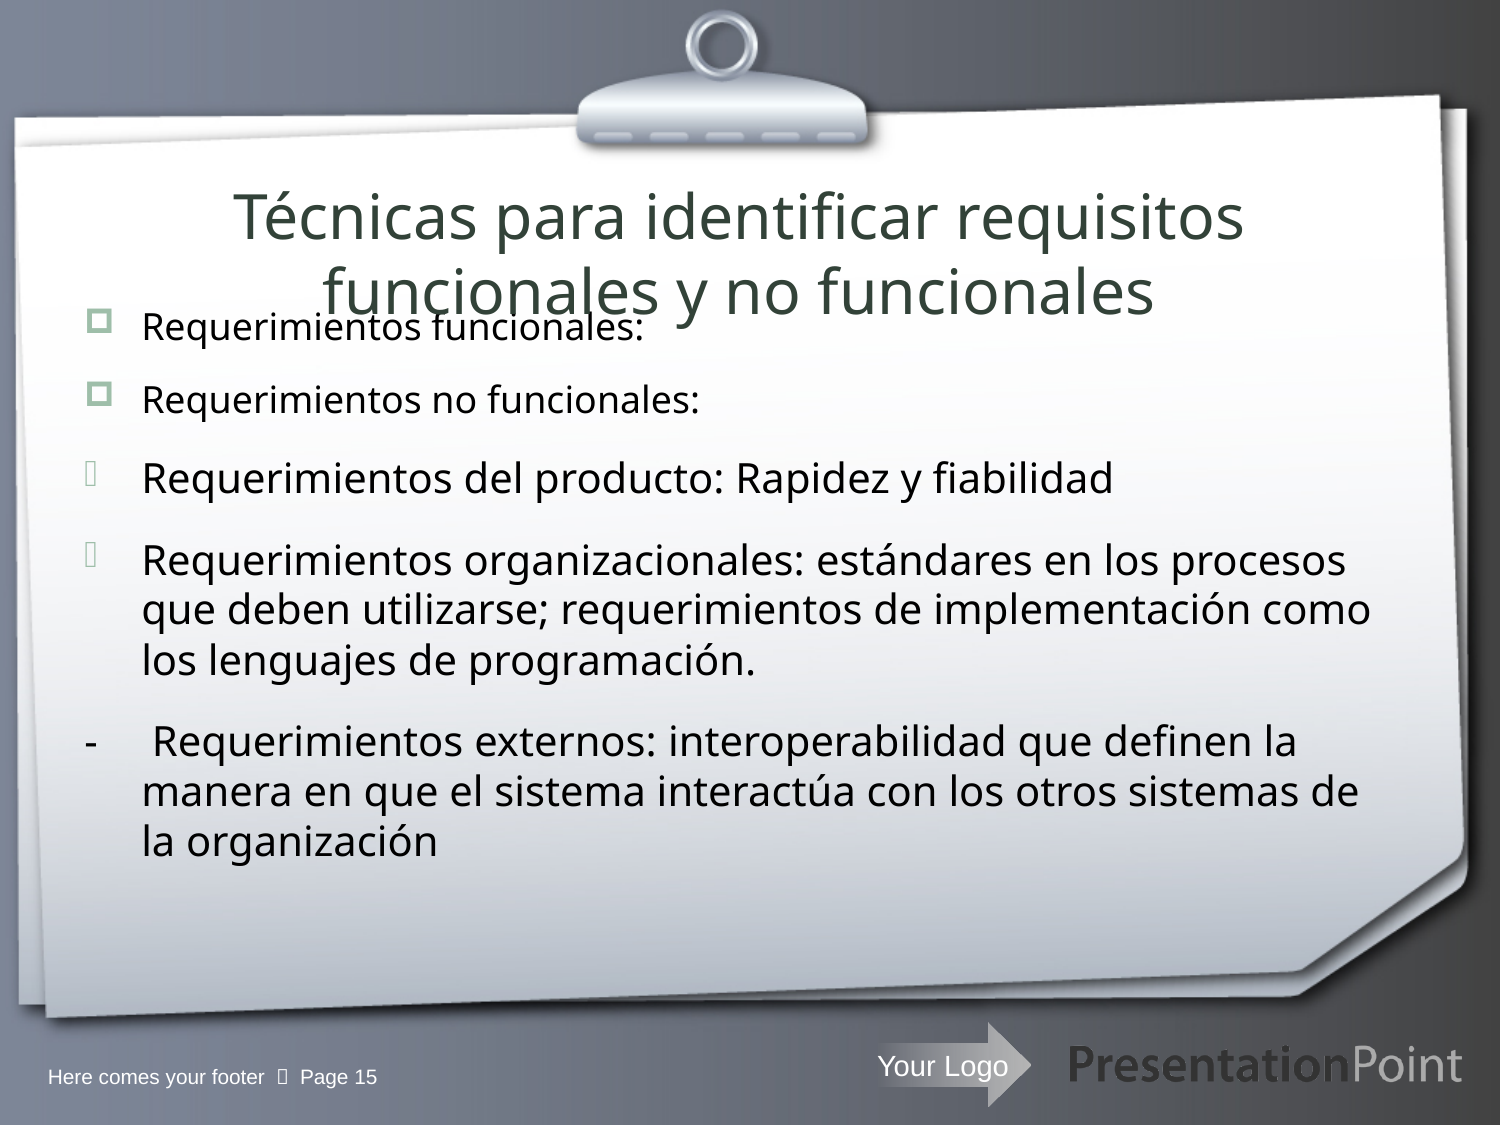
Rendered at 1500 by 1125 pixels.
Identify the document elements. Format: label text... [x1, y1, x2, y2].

title Técnicas para identificar requisitos funcionales y no funcionales [68, 168, 1412, 268]
list Requerimientos funcionales: Requerimientos no funcionales: Requerimientos del producto: Rapidez y fiabilidad Requerimientos organizacionales: estándares en los procesos que deben utilizarse; requerimientos de implementación como los lenguajes de programación. - Requerimientos externos: interoperabilidad que definen la manera en que el sistema interactúa con los otros sistemas de la organización [69, 287, 1412, 951]
picture [0, 0, 1500, 1125]
footer Here comes your footer  Page 15 [32, 1055, 534, 1097]
